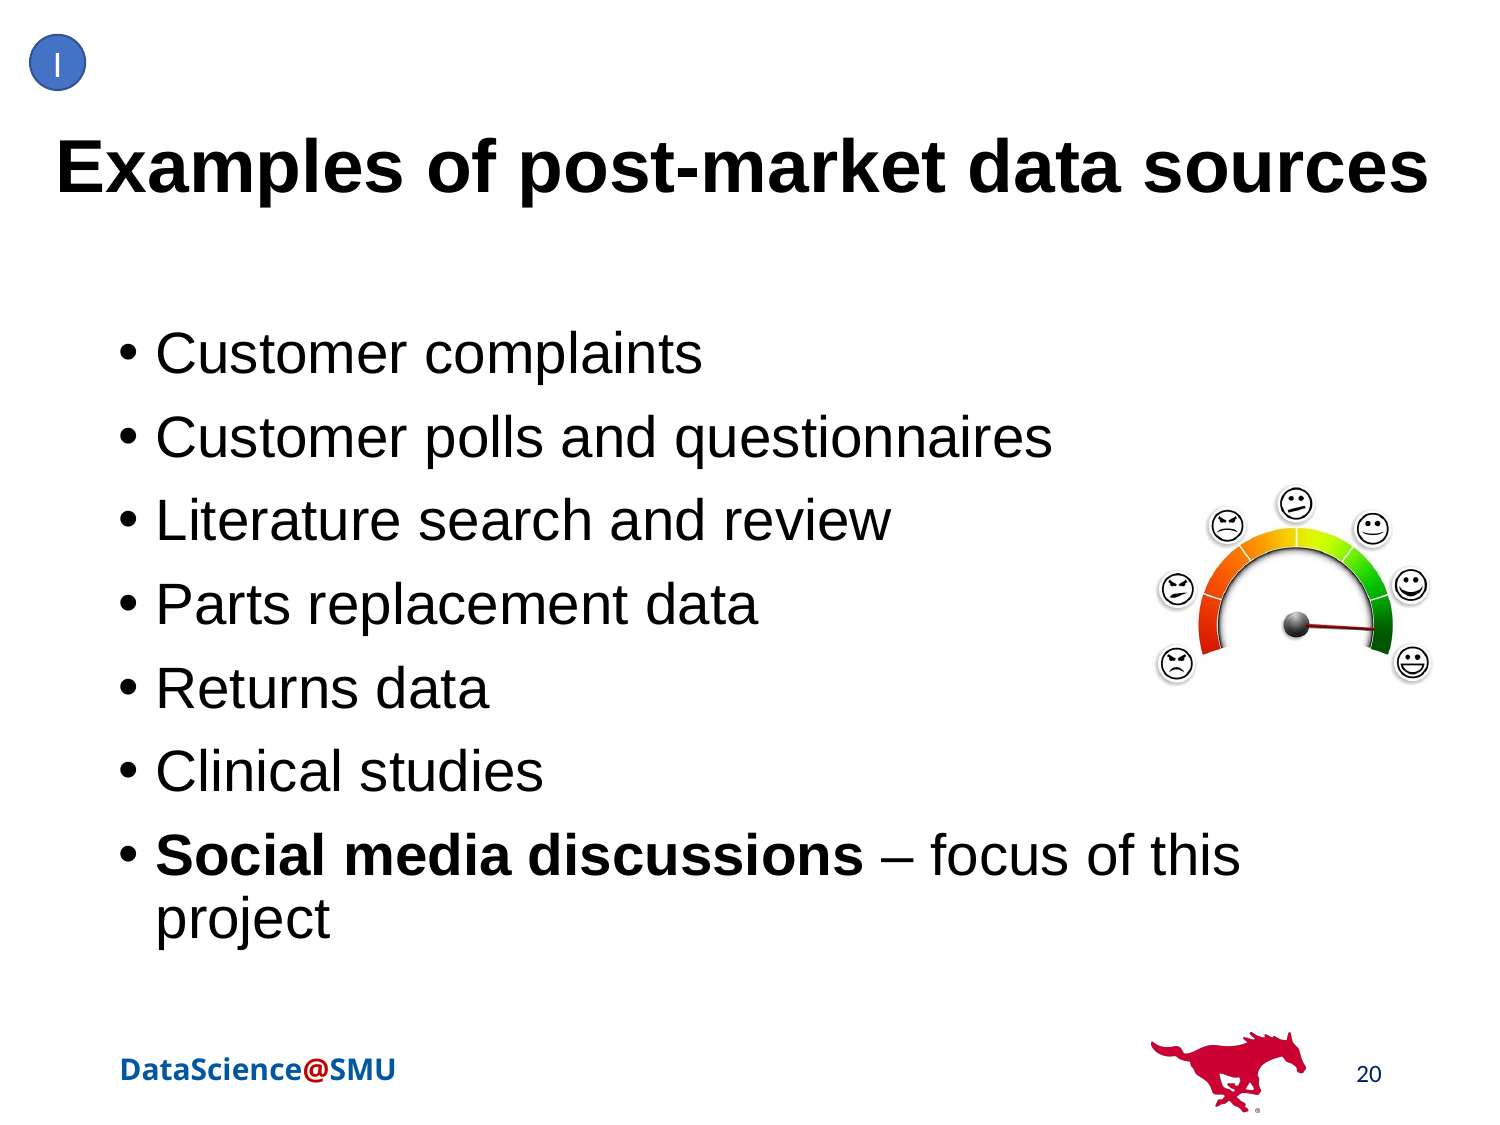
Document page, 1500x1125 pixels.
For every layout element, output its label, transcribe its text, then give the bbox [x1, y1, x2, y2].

picture [1132, 481, 1461, 688]
picture [1151, 1032, 1306, 1042]
slide_number 20 [1059, 1042, 1397, 1103]
title Examples of post-market data sources [37, 59, 1450, 278]
list Customer complaints Customer polls and questionnaires Literature search and review Parts replacement data Returns data Clinical studies Social media discussions – focus of this project [103, 315, 1397, 1030]
picture [1151, 1103, 1306, 1113]
text_box I [28, 33, 87, 92]
